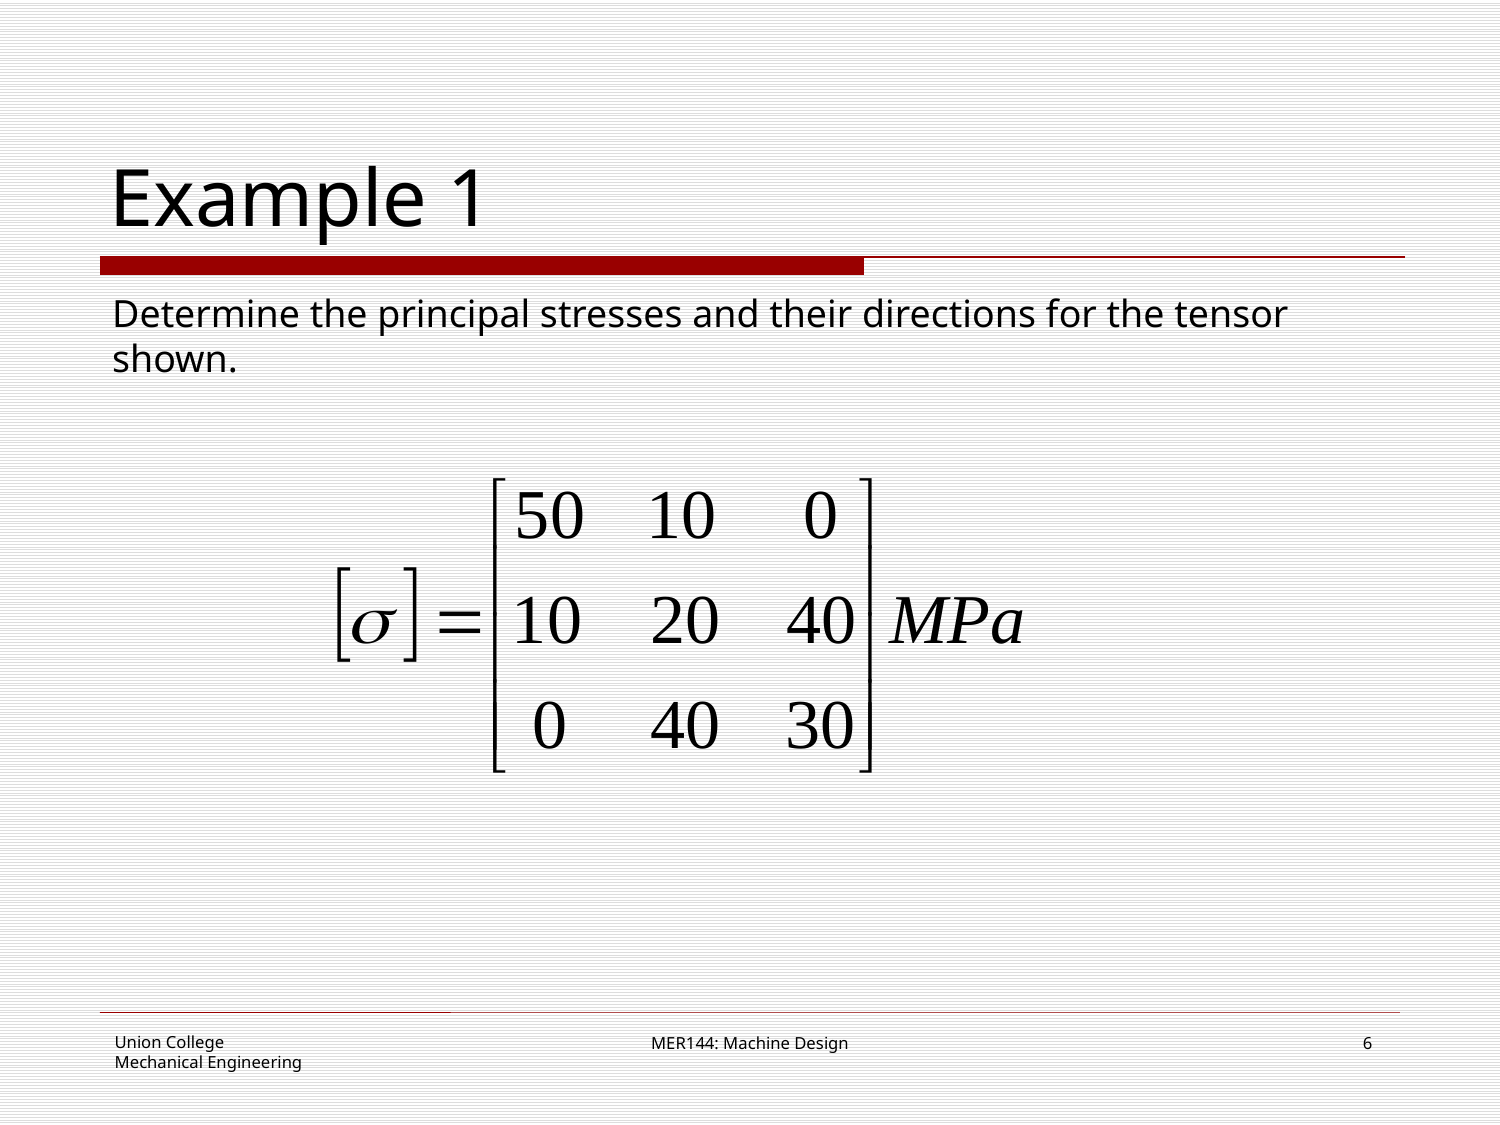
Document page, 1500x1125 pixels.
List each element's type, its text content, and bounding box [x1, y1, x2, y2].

text_box Determine the principal stresses and their directions for the tensor shown. [97, 282, 1400, 387]
slide_number 6 [1074, 1024, 1388, 1101]
title Example 1 [93, 49, 1407, 250]
footer MER144: Machine Design [512, 1024, 988, 1101]
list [324, 462, 1038, 790]
